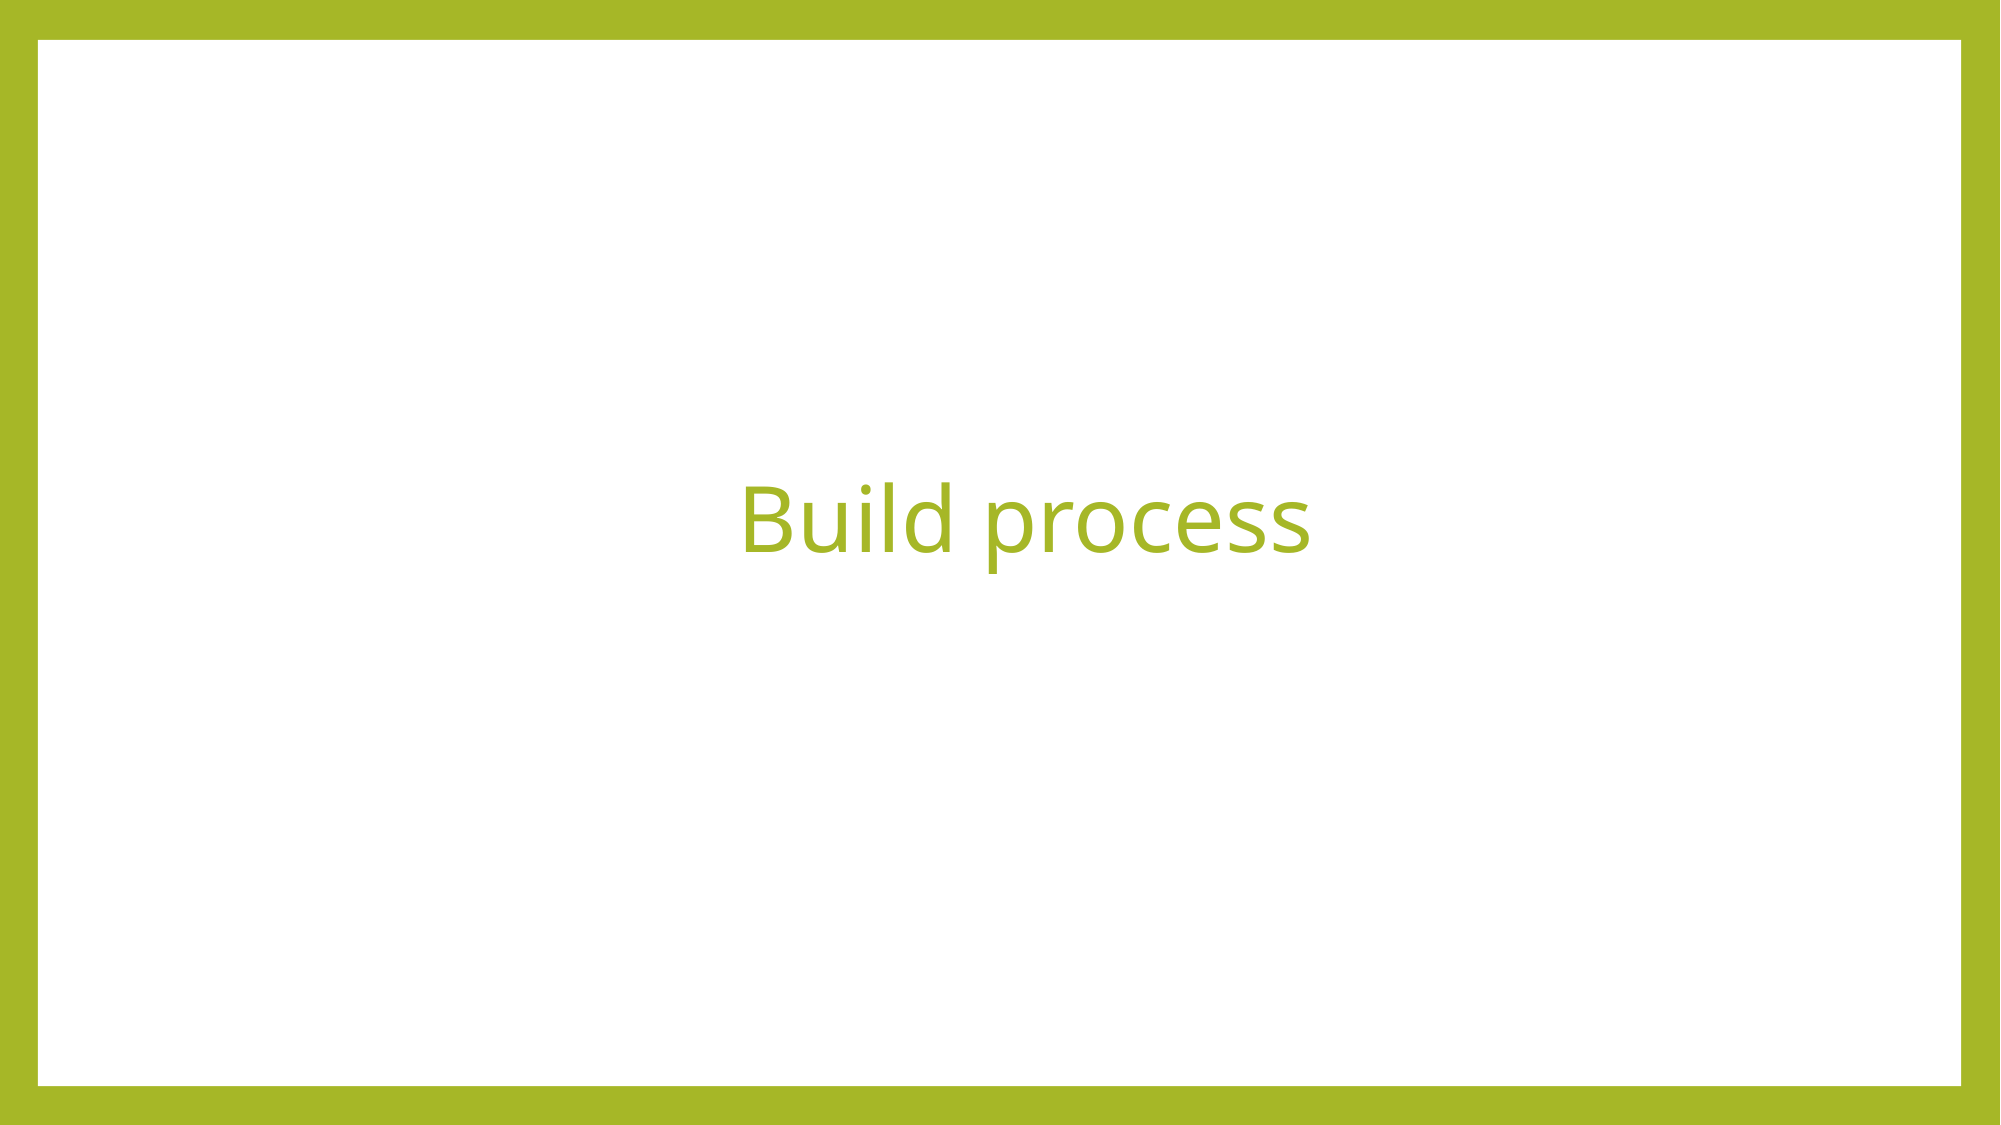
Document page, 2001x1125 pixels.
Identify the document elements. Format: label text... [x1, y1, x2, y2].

title Build process [163, 413, 1889, 632]
